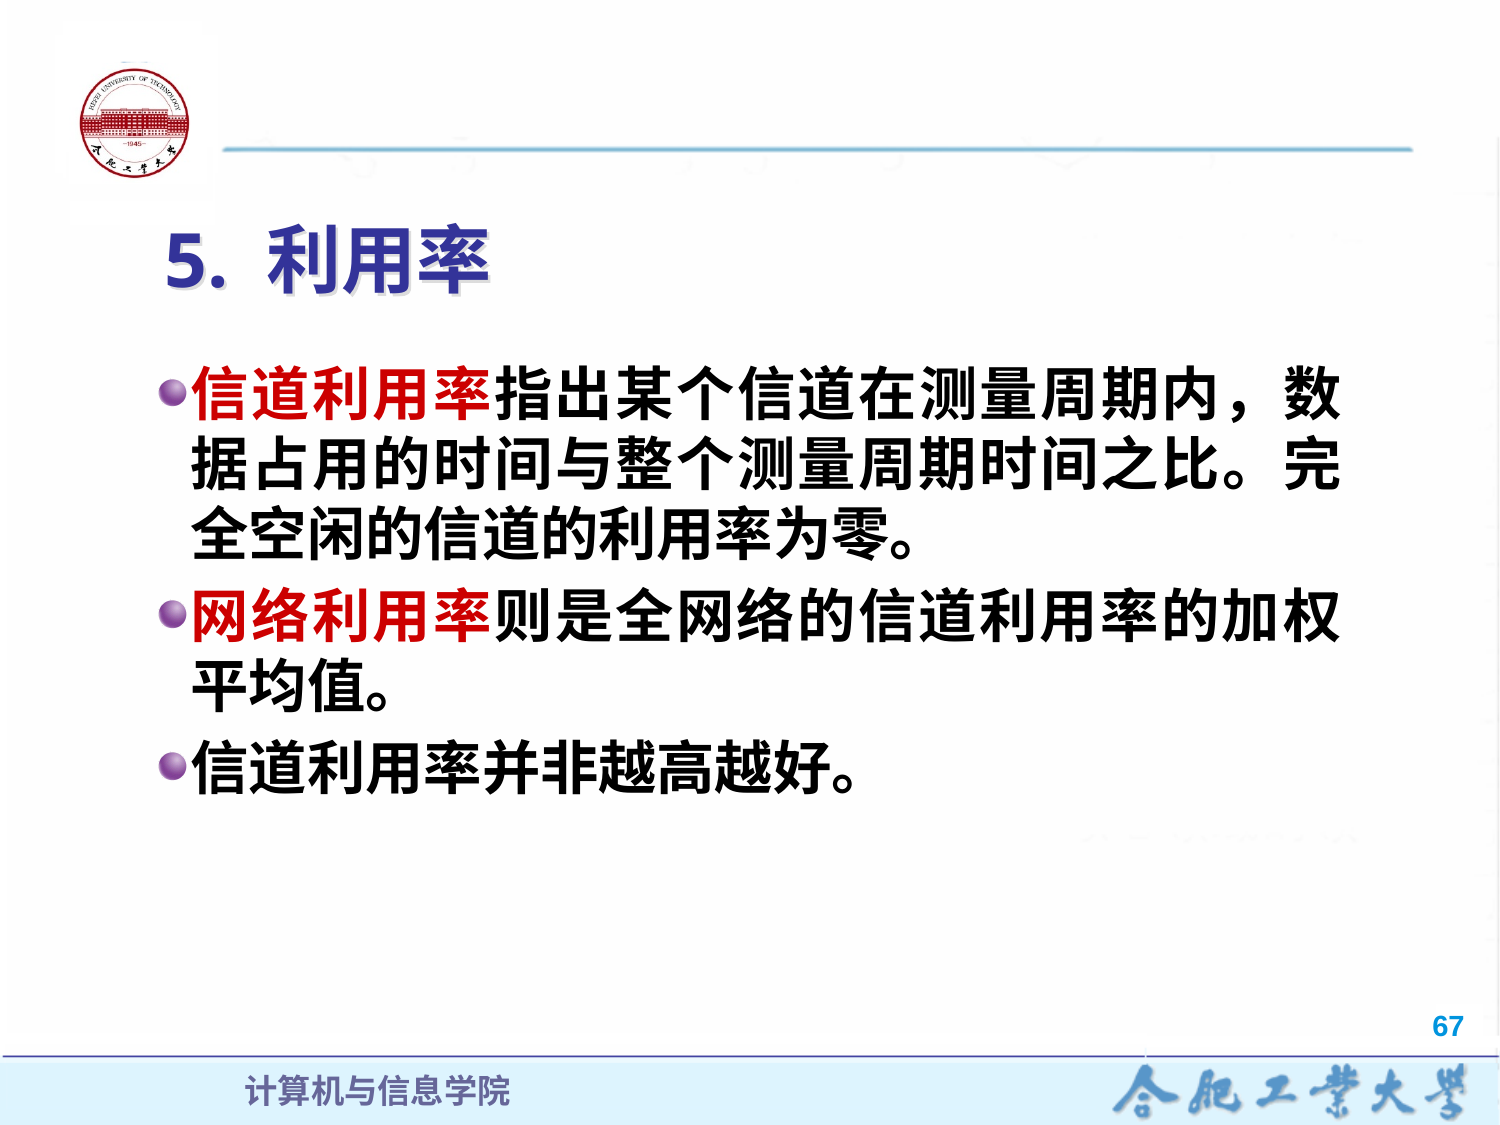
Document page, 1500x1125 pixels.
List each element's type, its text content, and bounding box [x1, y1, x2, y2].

list 信道利用率指出某个信道在测量周期内，数据占用的时间与整个测量周期时间之比。完全空闲的信道的利用率为零。 网络利用率则是全网络的信道利用率的加权平均值。 信道利用率并非越高越好。 [143, 350, 1357, 818]
picture [0, 0, 1500, 1125]
title 5. 利用率 [123, 165, 532, 350]
